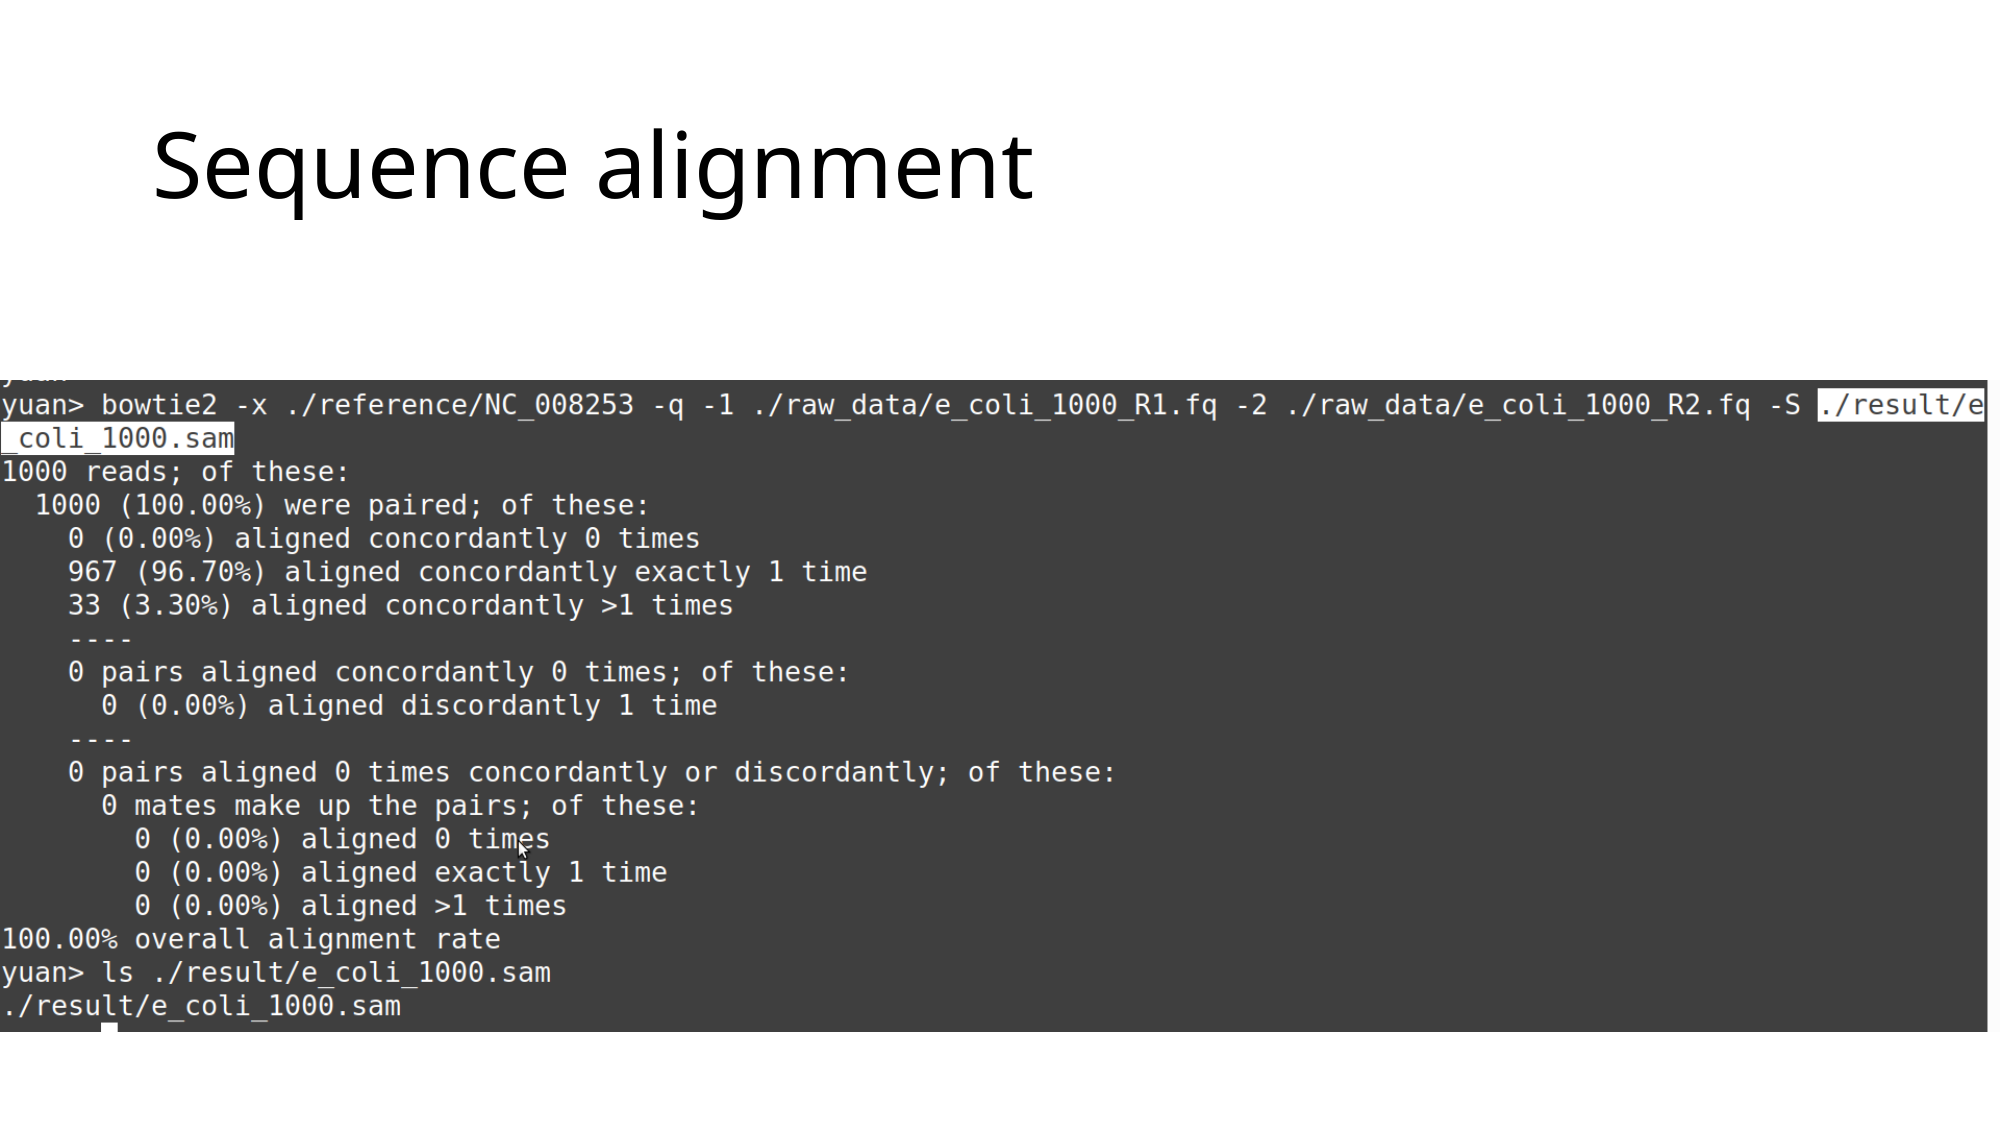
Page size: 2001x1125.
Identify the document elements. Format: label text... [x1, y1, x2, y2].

picture [0, 380, 2000, 1032]
title Sequence alignment [137, 59, 1863, 278]
